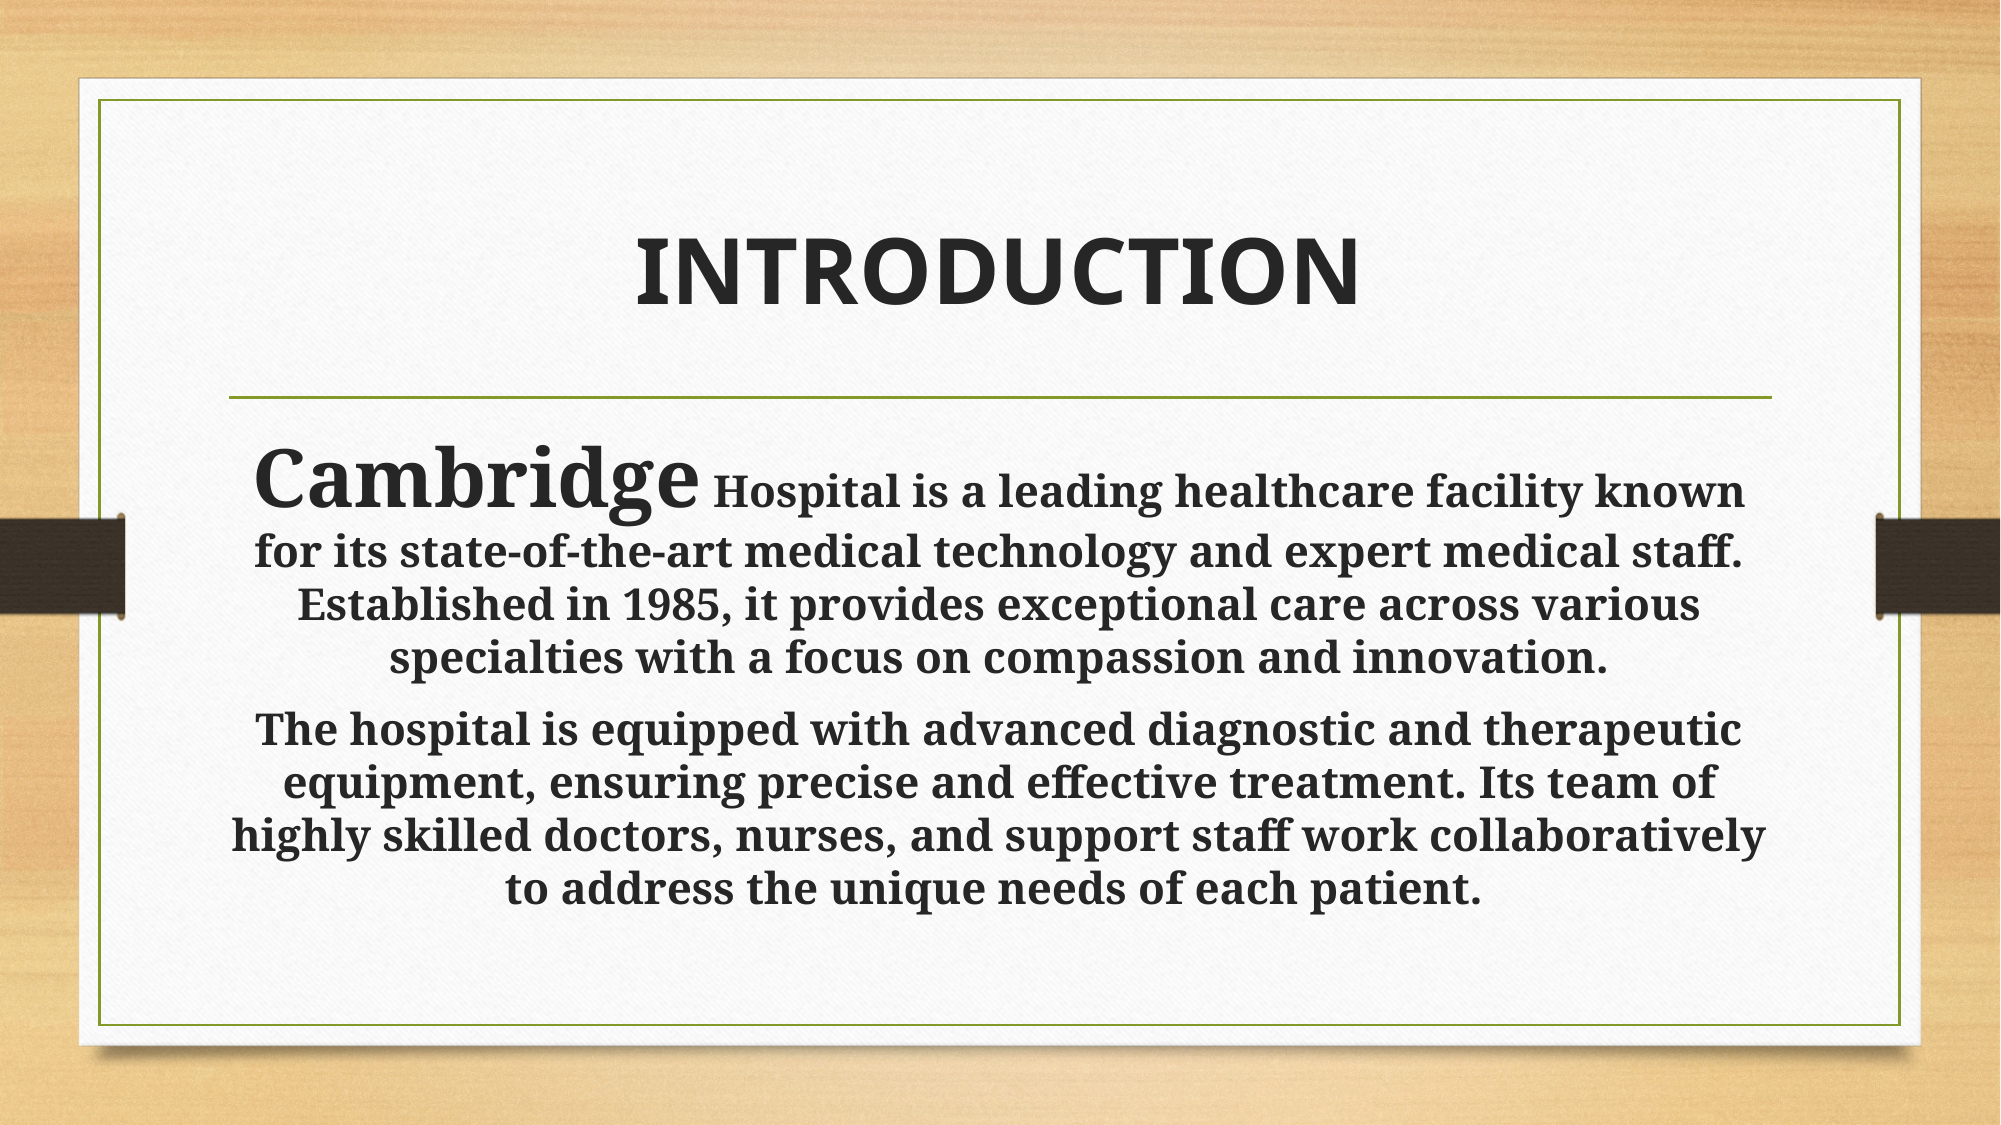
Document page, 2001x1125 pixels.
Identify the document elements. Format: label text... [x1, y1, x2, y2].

picture [0, 0, 2001, 1125]
title INTRODUCTION [212, 161, 1788, 375]
list Cambridge Hospital is a leading healthcare facility known for its state-of-the-art medical technology and expert medical staff. Established in 1985, it provides exceptional care across various specialties with a focus on compassion and innovation. The hospital is equipped with advanced diagnostic and therapeutic equipment, ensuring precise and effective treatment. Its team of highly skilled doctors, nurses, and support staff work collaboratively to address the unique needs of each patient. [212, 419, 1788, 964]
